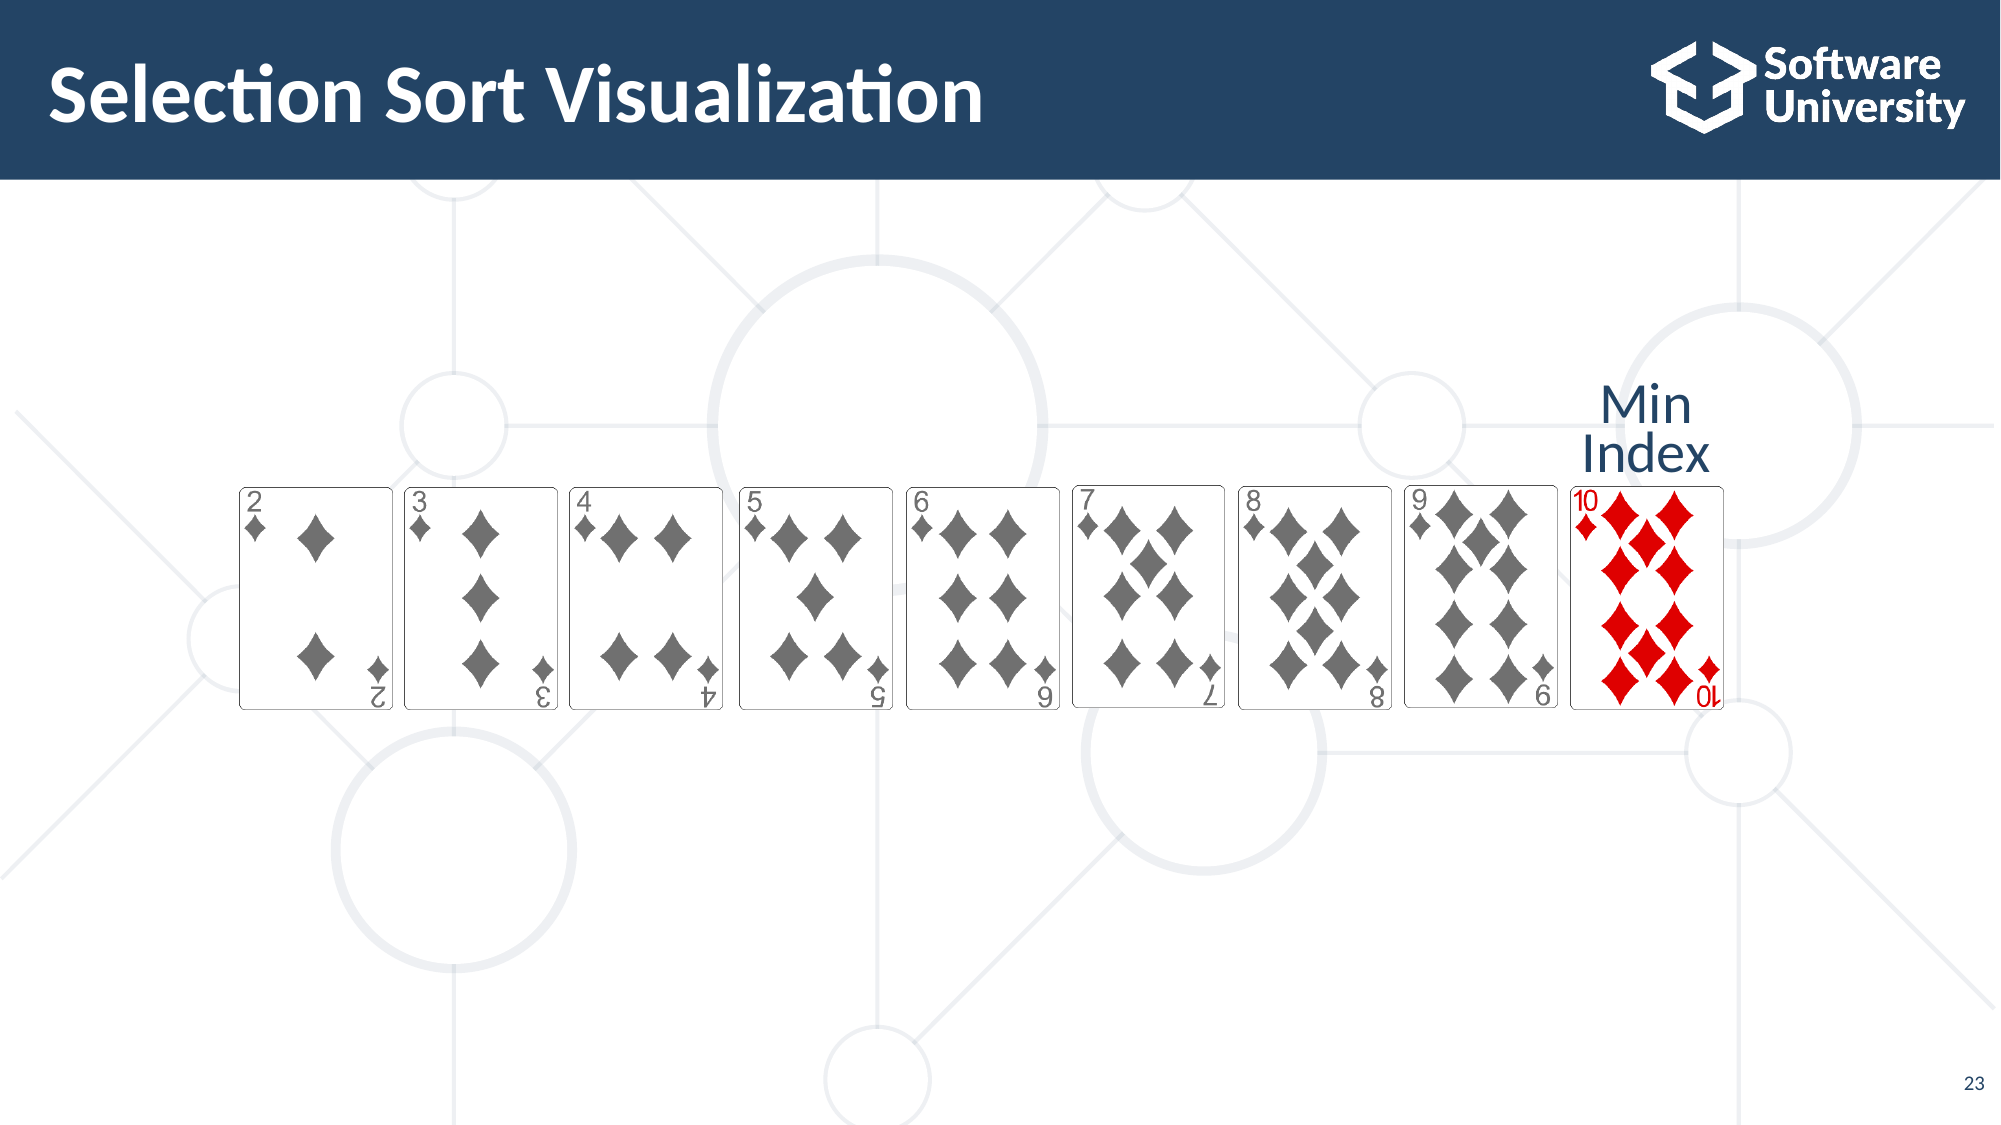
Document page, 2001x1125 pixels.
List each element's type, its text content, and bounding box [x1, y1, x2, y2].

picture [1237, 486, 1392, 710]
picture [569, 487, 723, 711]
picture [739, 487, 893, 710]
picture [1403, 485, 1558, 709]
picture [239, 487, 393, 710]
picture [1651, 41, 1966, 134]
text_box Index [1566, 406, 1726, 489]
text_box Min [1584, 358, 1708, 443]
picture [1570, 486, 1724, 710]
picture [906, 487, 1061, 710]
picture [1071, 485, 1226, 709]
picture [404, 487, 558, 710]
slide_number 23 [1929, 1070, 2000, 1103]
title Selection Sort Visualization [31, 16, 1625, 162]
